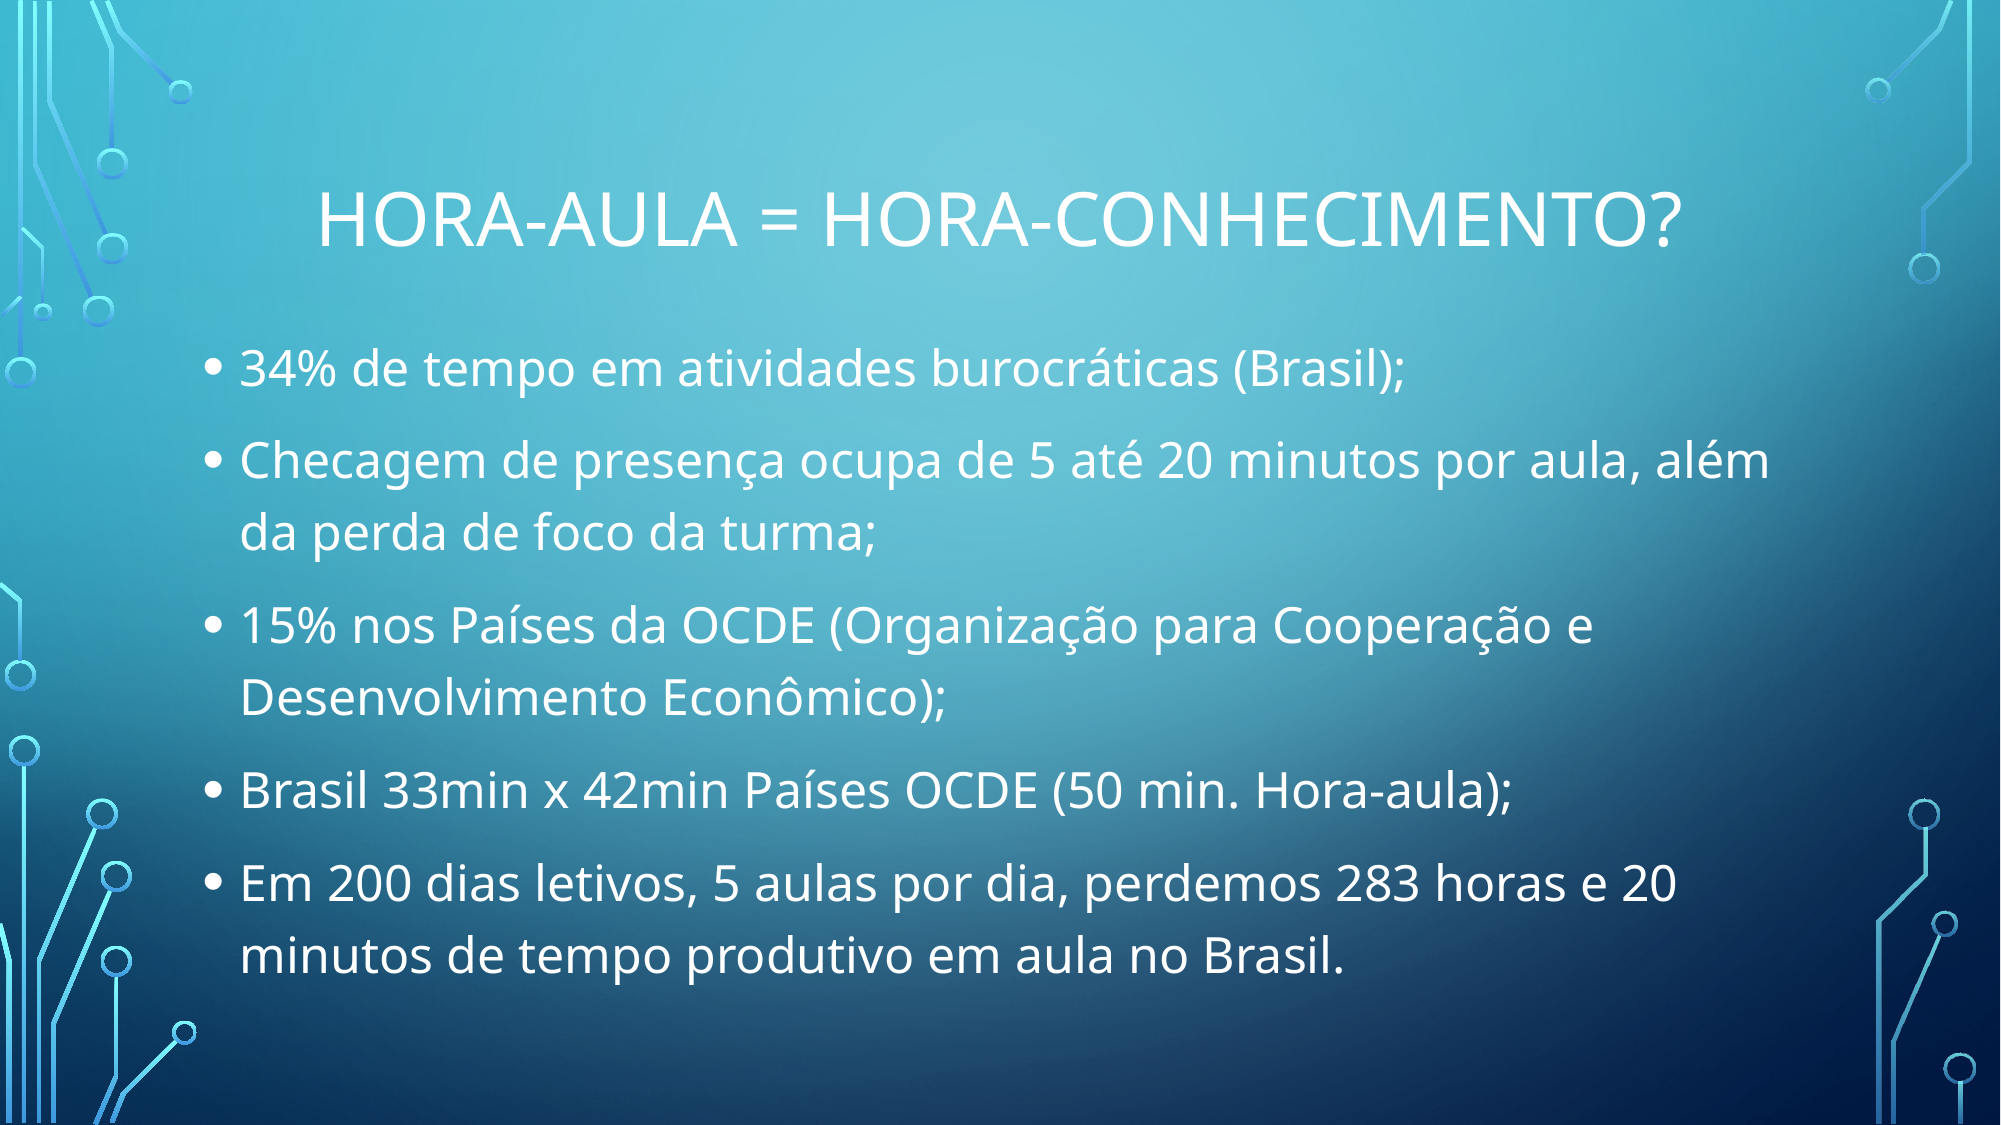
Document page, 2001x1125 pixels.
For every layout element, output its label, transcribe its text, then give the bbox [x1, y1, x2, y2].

title Hora-aula = hora-conhecimento? [187, 101, 1813, 316]
list 34% de tempo em atividades burocráticas (Brasil); Checagem de presença ocupa de 5 até 20 minutos por aula, além da perda de foco da turma; 15% nos Países da OCDE (Organização para Cooperação e Desenvolvimento Econômico); Brasil 33min x 42min Países OCDE (50 min. Hora-aula); Em 200 dias letivos, 5 aulas por dia, perdemos 283 horas e 20 minutos de tempo produtivo em aula no Brasil. [187, 316, 1813, 1024]
